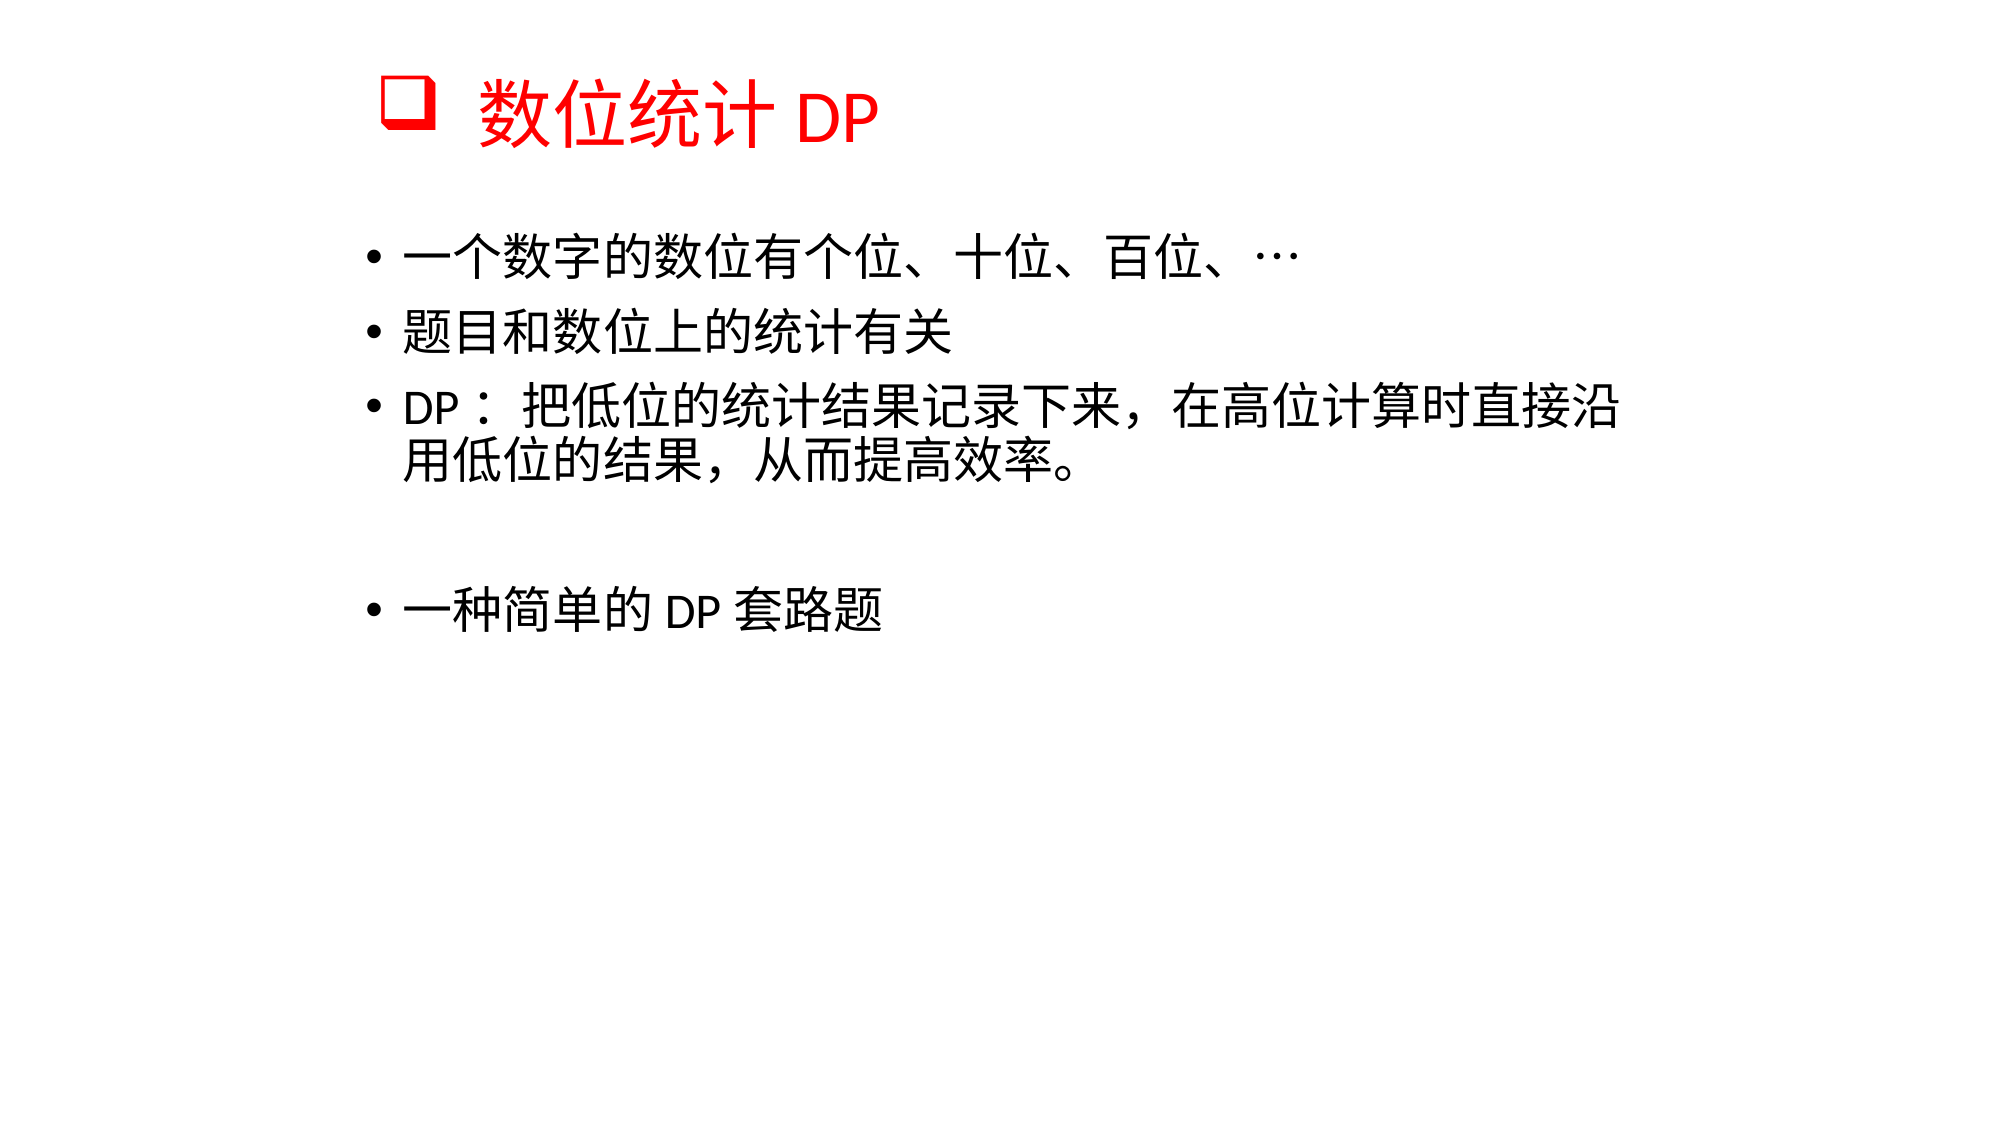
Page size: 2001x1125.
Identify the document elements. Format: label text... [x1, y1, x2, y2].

title 数位统计DP [324, 30, 1579, 194]
list 一个数字的数位有个位、十位、百位、… 题目和数位上的统计有关 DP：把低位的统计结果记录下来，在高位计算时直接沿用低位的结果，从而提高效率。 一种简单的DP套路题 [350, 224, 1644, 1040]
